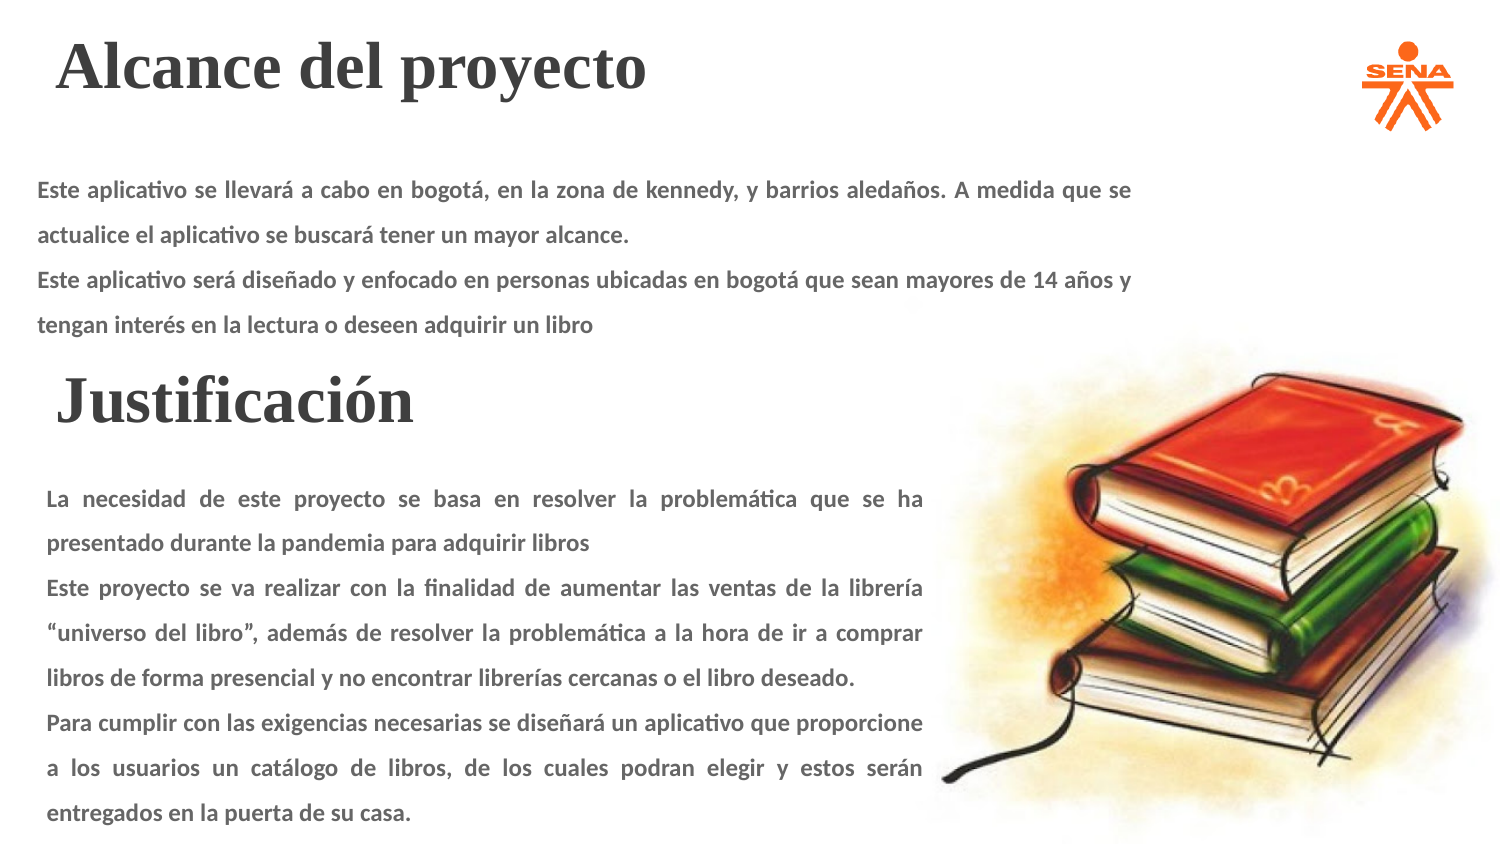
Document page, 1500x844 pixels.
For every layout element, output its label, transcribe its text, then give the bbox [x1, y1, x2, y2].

text_box Alcance del proyecto [40, 14, 1149, 121]
picture [1330, 0, 1500, 156]
text_box Justificación [40, 340, 533, 451]
text_box La necesidad de este proyecto se basa en resolver la problemática que se ha presentado durante la pandemia para adquirir libros Este proyecto se va realizar con la finalidad de aumentar las ventas de la librería “universo del libro”, además de resolver la problemática a la hora de ir a comprar libros de forma presencial y no encontrar librerías cercanas o el libro deseado. Para cumplir con las exigencias necesarias se diseñará un aplicativo que proporcione a los usuarios un catálogo de libros, de los cuales podran elegir y estos serán entregados en la puerta de su casa. [31, 452, 898, 842]
picture [903, 296, 1500, 844]
text_box Este aplicativo se llevará a cabo en bogotá, en la zona de kennedy, y barrios aledaños. A medida que se actualice el aplicativo se buscará tener un mayor alcance. Este aplicativo será diseñado y enfocado en personas ubicadas en bogotá que sean mayores de 14 años y tengan interés en la lectura o deseen adquirir un libro [22, 144, 1149, 354]
